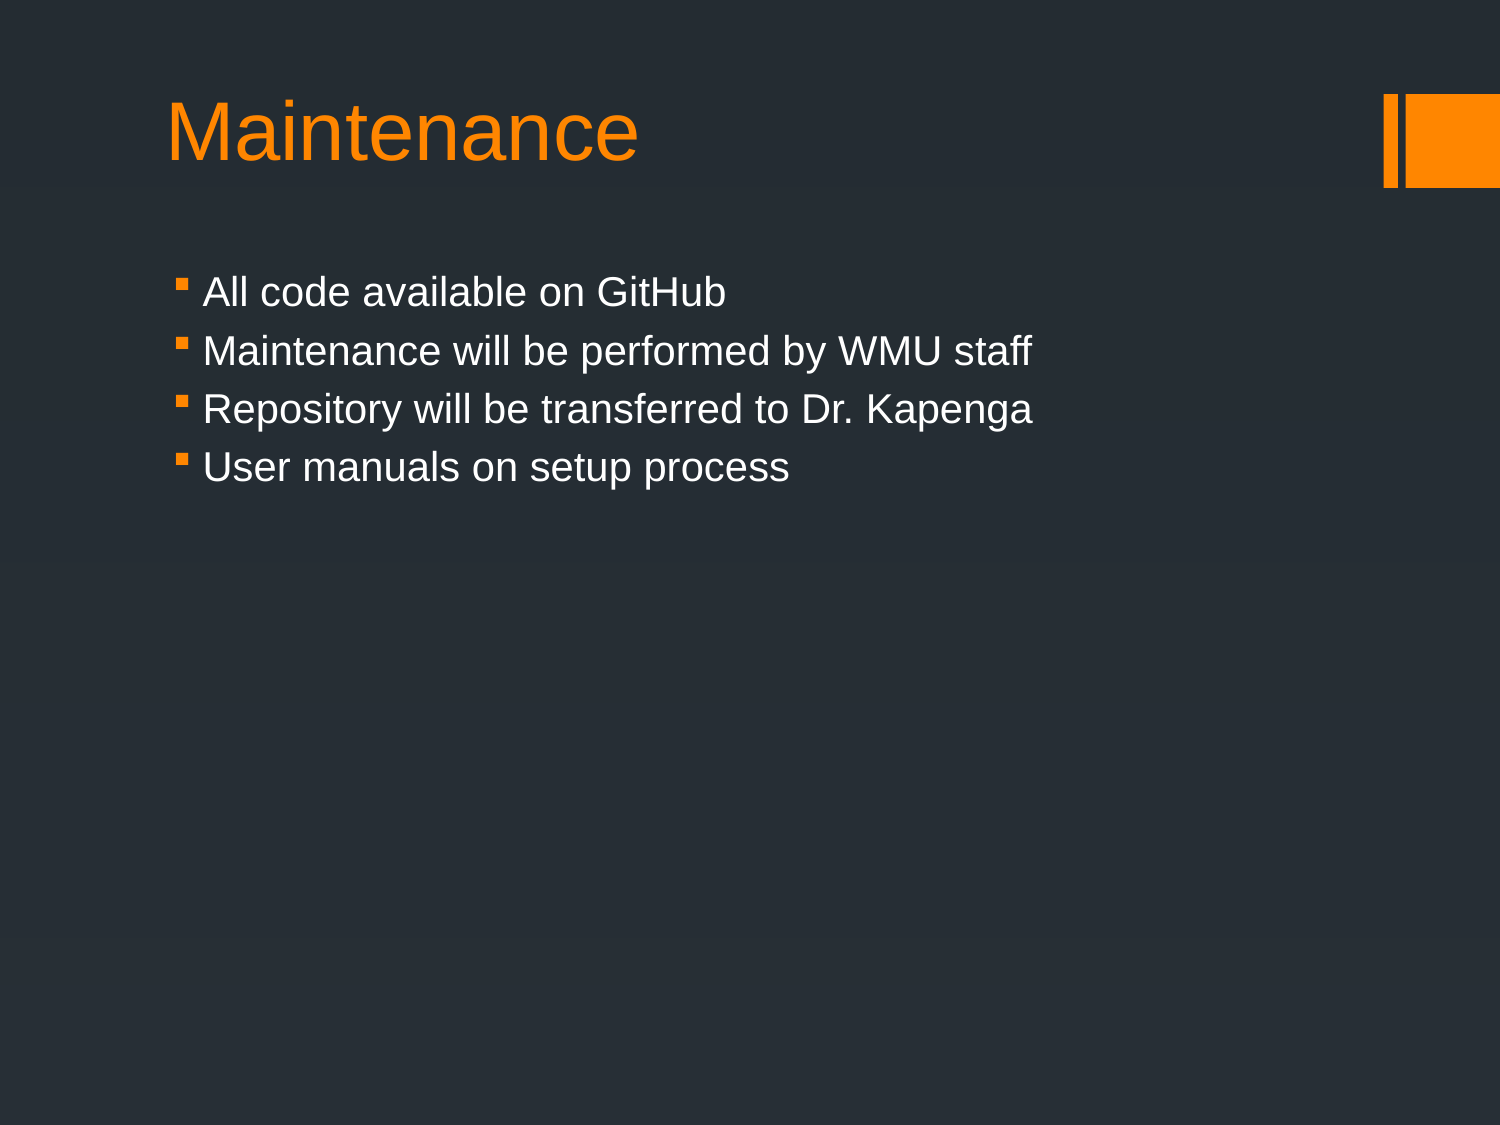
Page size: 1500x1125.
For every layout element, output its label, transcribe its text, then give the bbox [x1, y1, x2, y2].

list All code available on GitHub Maintenance will be performed by WMU staff Repository will be transferred to Dr. Kapenga User manuals on setup process [150, 257, 1350, 1035]
title Maintenance [150, 46, 1350, 185]
